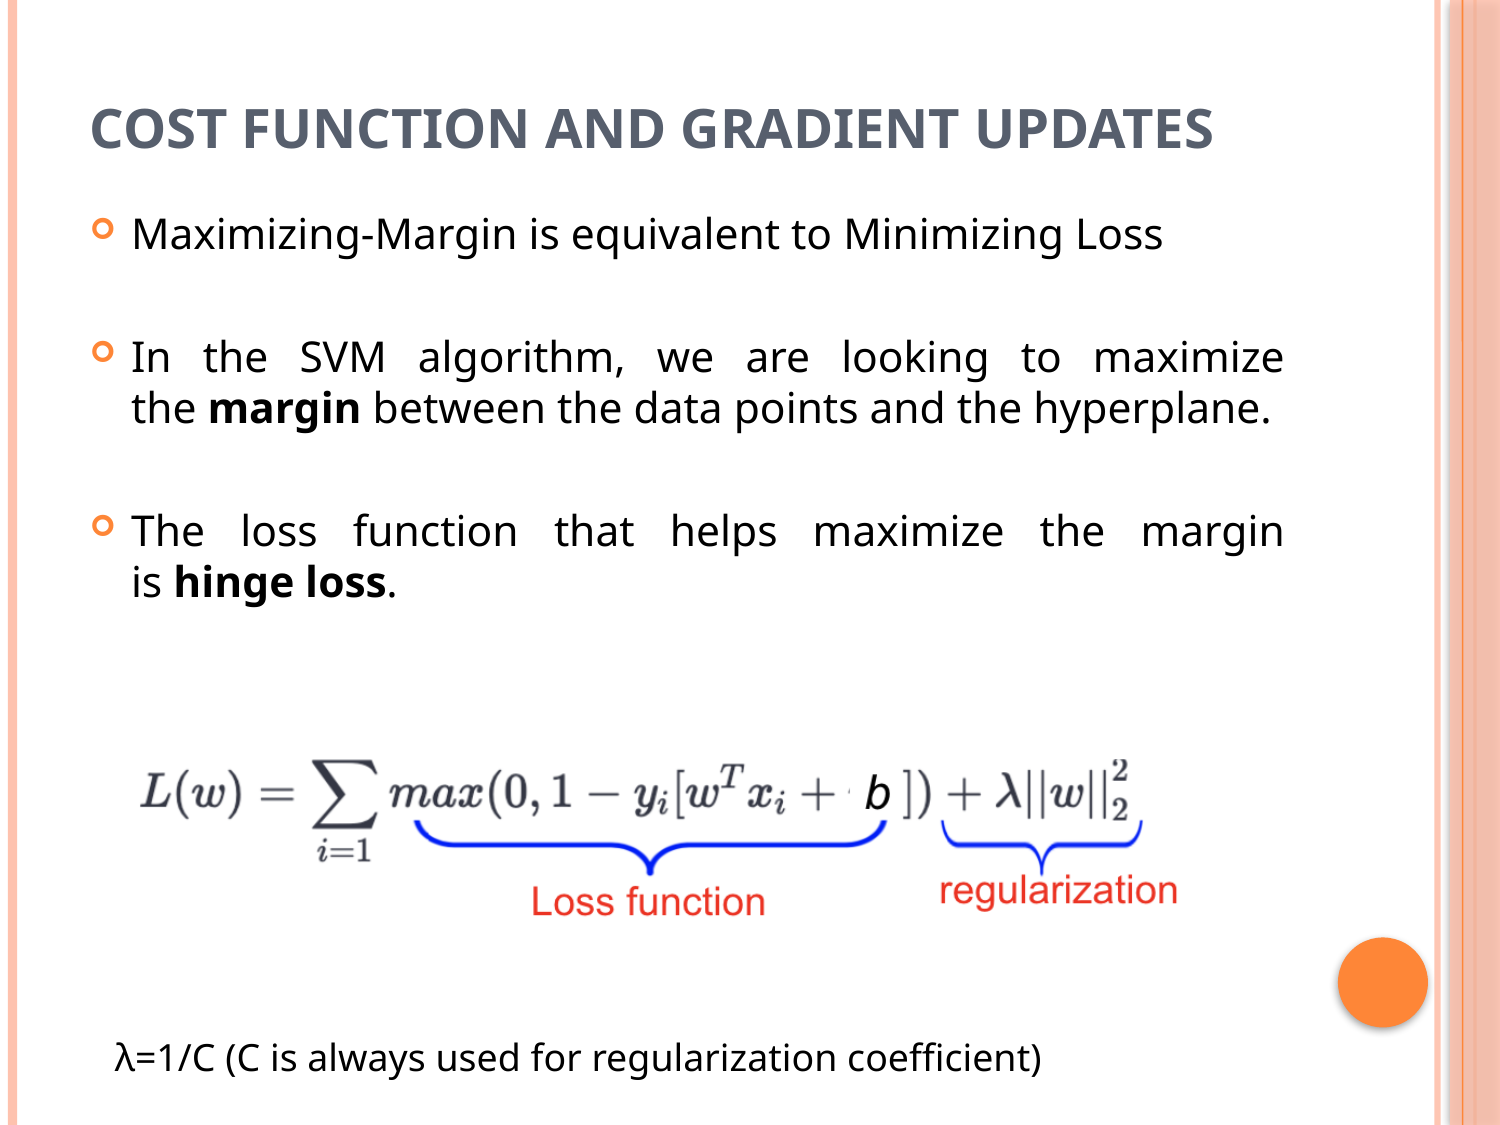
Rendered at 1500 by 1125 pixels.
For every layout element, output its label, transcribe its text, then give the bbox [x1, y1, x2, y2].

text_box λ=1/C (C is always used for regularization coefficient) [99, 1026, 1263, 1087]
title Cost Function and Gradient Updates [75, 45, 1300, 200]
picture [99, 706, 1226, 938]
list Maximizing-Margin is equivalent to Minimizing Loss In the SVM algorithm, we are looking to maximize the margin between the data points and the hyperplane. The loss function that helps maximize the margin is hinge loss. [75, 200, 1300, 650]
